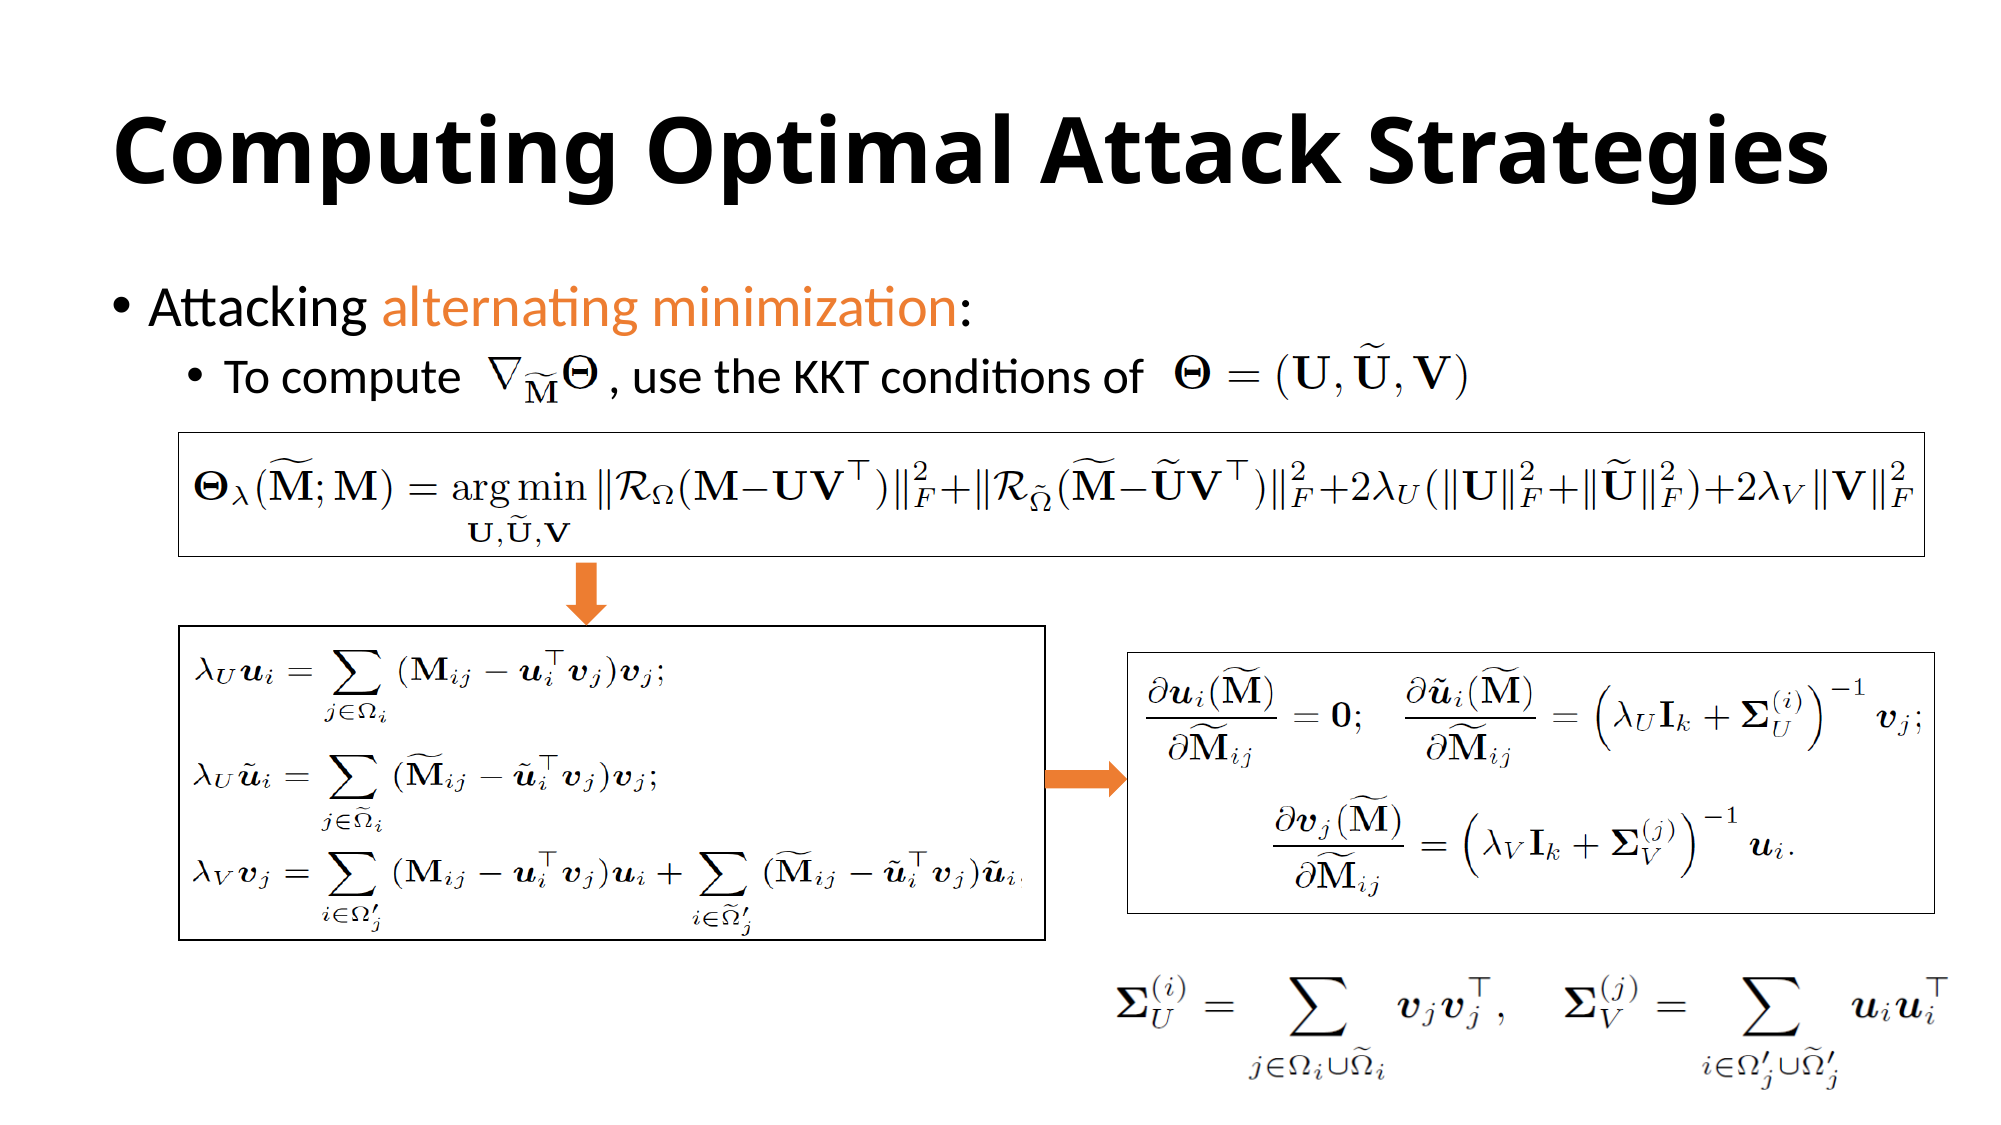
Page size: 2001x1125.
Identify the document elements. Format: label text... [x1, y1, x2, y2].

title Computing Optimal Attack Strategies [96, 45, 1904, 263]
text_box [1045, 758, 1127, 800]
picture [483, 347, 602, 406]
picture [178, 432, 1925, 557]
picture [1127, 652, 1935, 914]
text_box [563, 561, 610, 625]
picture [1162, 339, 1475, 414]
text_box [178, 625, 1045, 940]
list Attacking alternating minimization: To compute , use the KKT conditions of [96, 269, 1822, 983]
picture [1109, 965, 1953, 1097]
